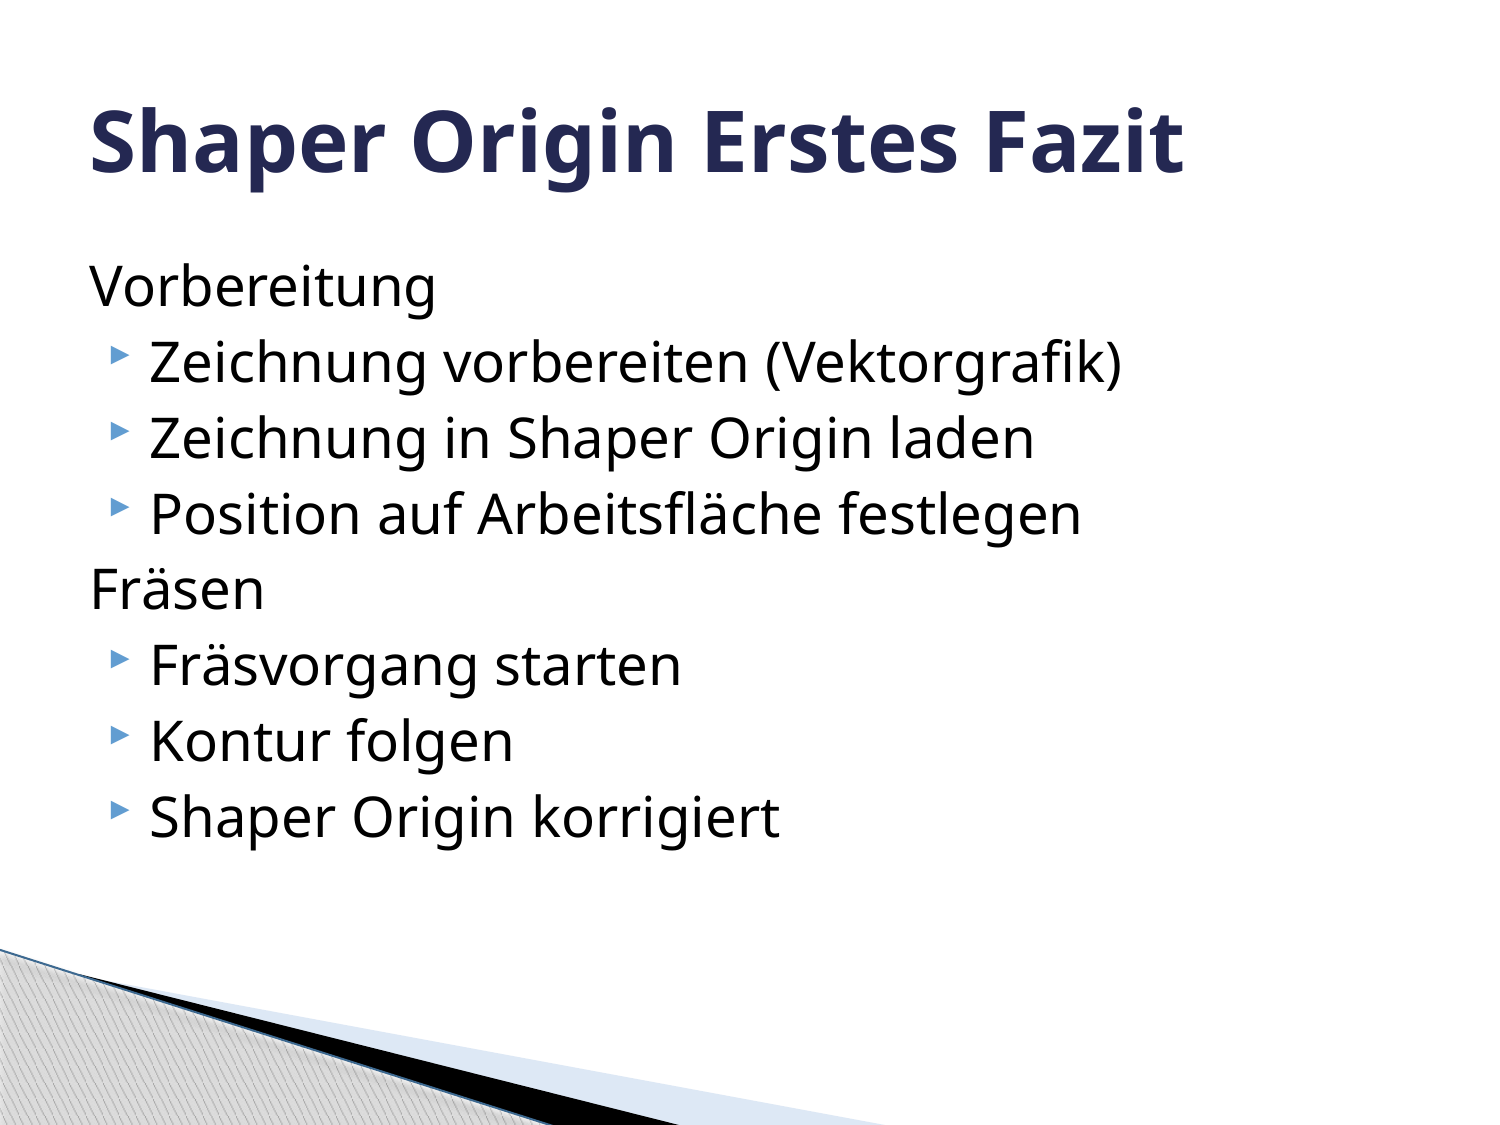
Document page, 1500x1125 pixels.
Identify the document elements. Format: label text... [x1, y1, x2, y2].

title Shaper Origin Erstes Fazit [75, 45, 1425, 233]
list Vorbereitung Zeichnung vorbereiten (Vektorgrafik) Zeichnung in Shaper Origin laden Position auf Arbeitsfläche festlegen Fräsen Fräsvorgang starten Kontur folgen Shaper Origin korrigiert [75, 243, 1425, 986]
